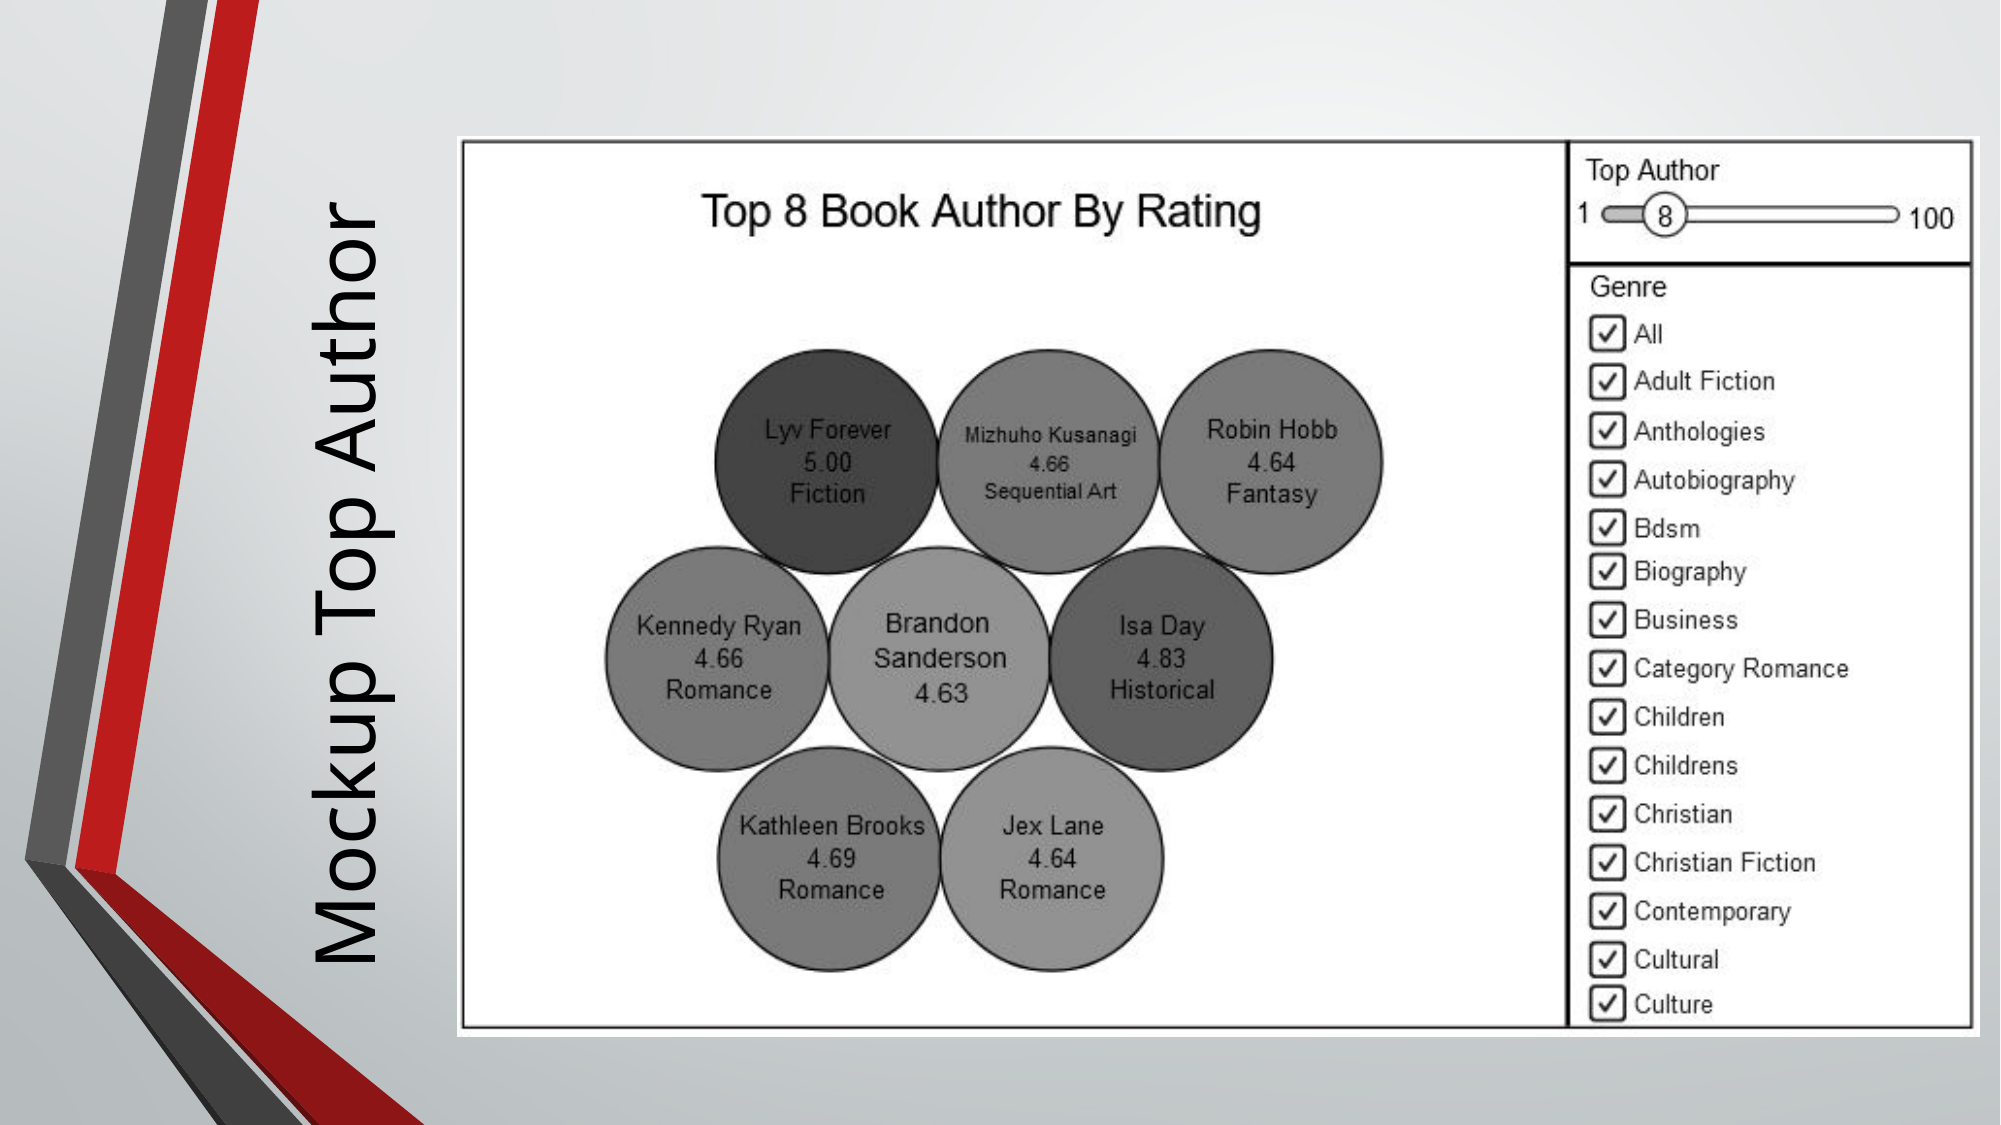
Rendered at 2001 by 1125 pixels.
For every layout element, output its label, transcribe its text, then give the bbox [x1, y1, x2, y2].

picture [457, 135, 1981, 1037]
title Mockup Top Author [198, 0, 487, 1125]
